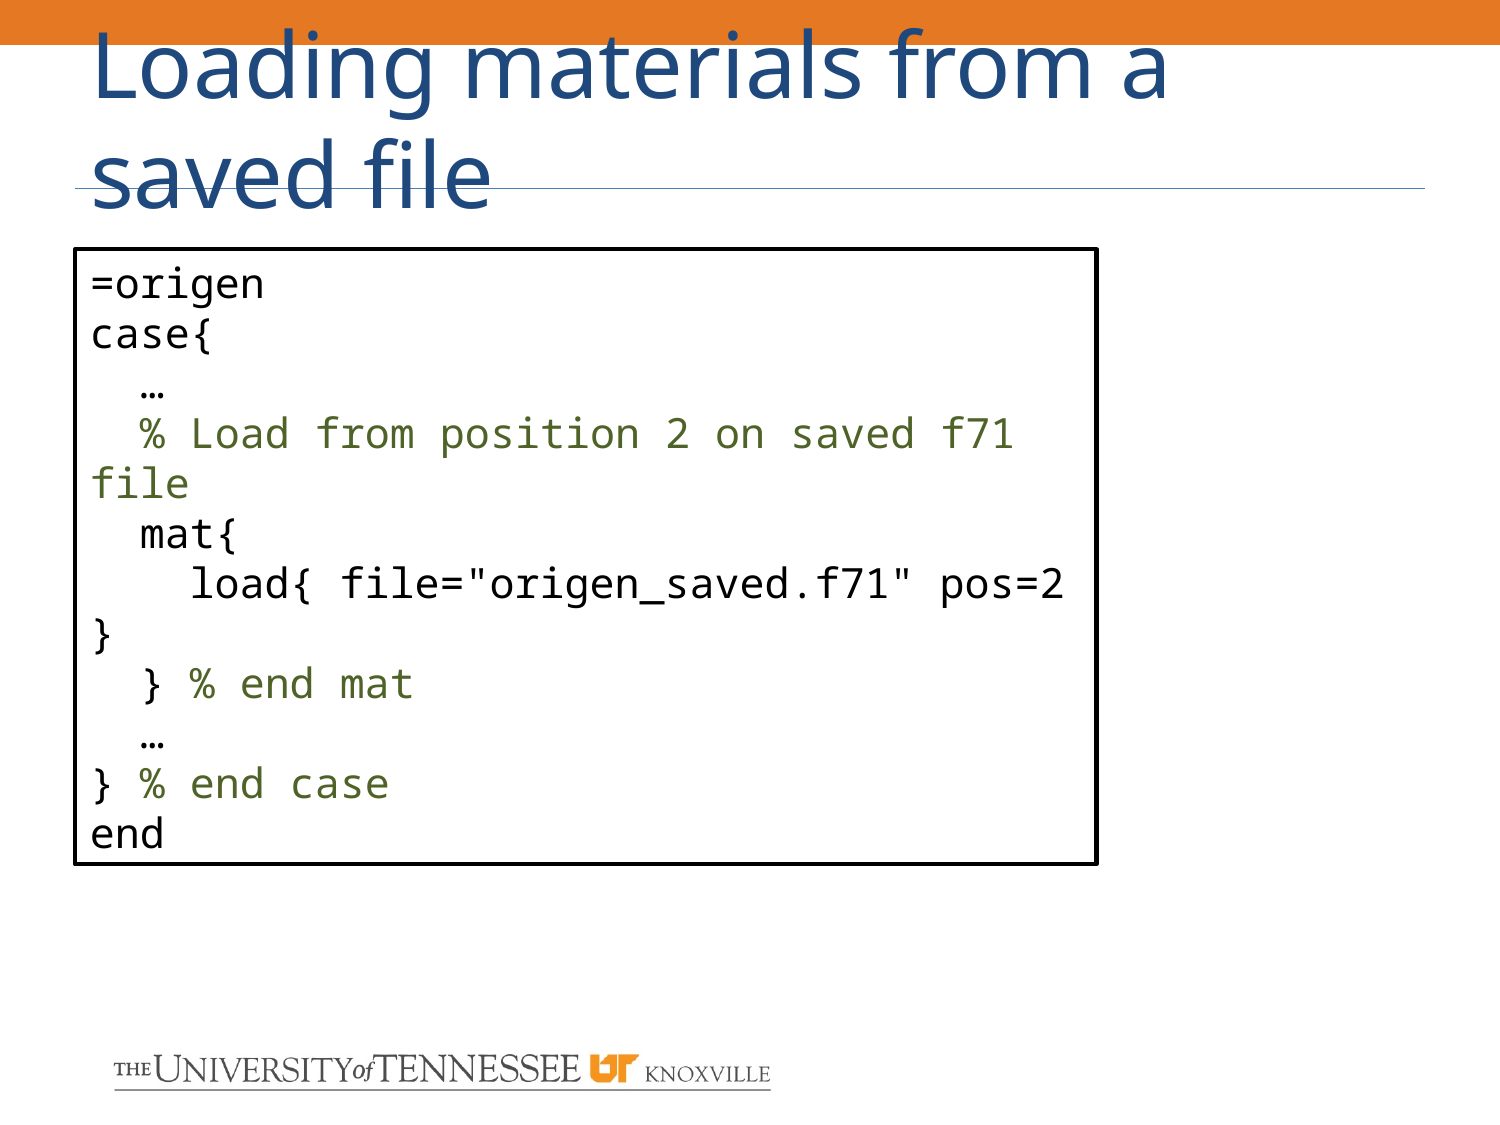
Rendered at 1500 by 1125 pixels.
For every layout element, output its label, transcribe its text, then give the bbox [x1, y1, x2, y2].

picture [75, 1025, 808, 1125]
text_box =origen case{ … % Load from position 2 on saved f71 file mat{ load{ file="origen_saved.f71" pos=2 } } % end mat … } % end case end [73, 247, 1099, 866]
title Loading materials from a saved file [75, 45, 1425, 189]
